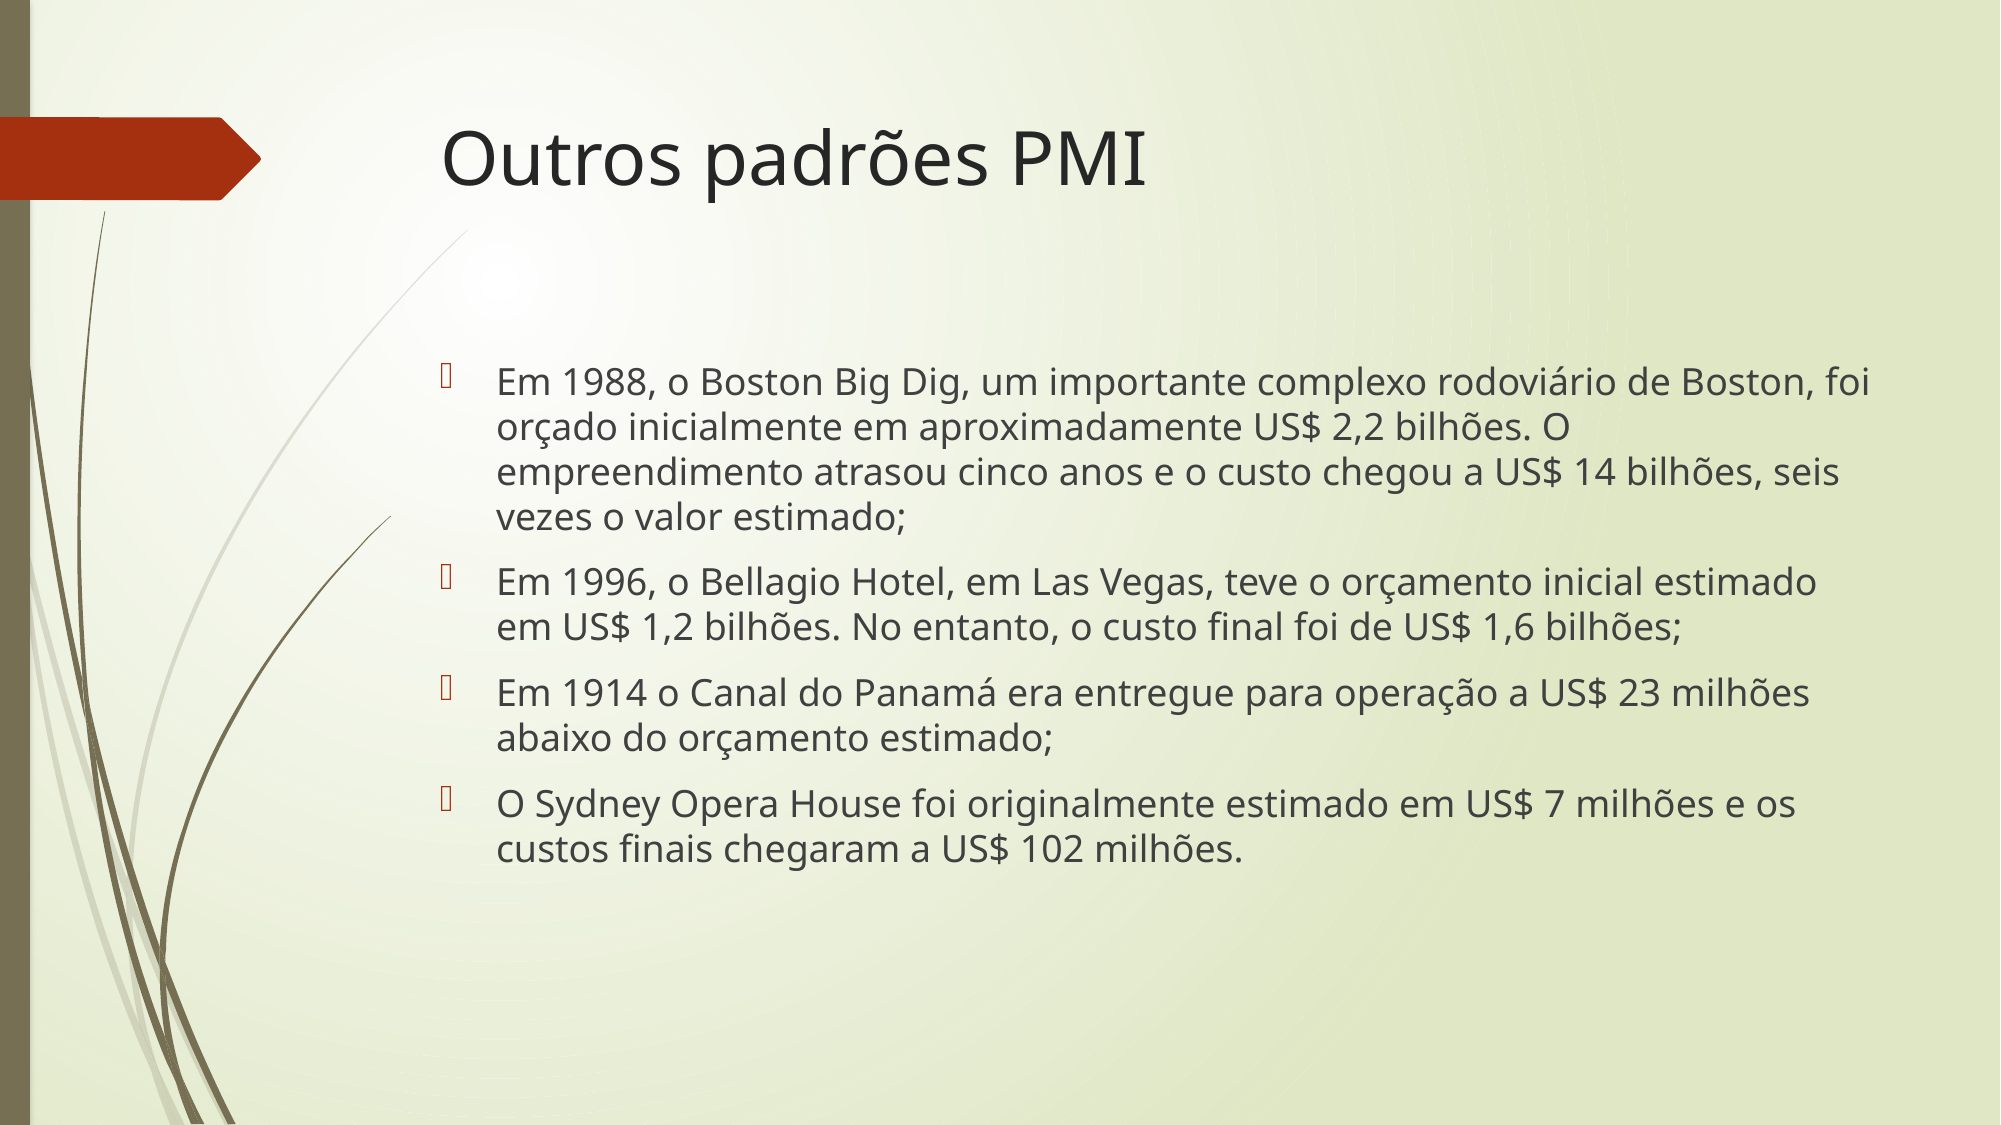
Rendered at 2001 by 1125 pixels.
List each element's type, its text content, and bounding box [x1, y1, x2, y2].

list Em 1988, o Boston Big Dig, um importante complexo rodoviário de Boston, foi orçado inicialmente em aproximadamente US$ 2,2 bilhões. O empreendimento atrasou cinco anos e o custo chegou a US$ 14 bilhões, seis vezes o valor estimado; Em 1996, o Bellagio Hotel, em Las Vegas, teve o orçamento inicial estimado em US$ 1,2 bilhões. No entanto, o custo final foi de US$ 1,6 bilhões; Em 1914 o Canal do Panamá era entregue para operação a US$ 23 milhões abaixo do orçamento estimado; O Sydney Opera House foi originalmente estimado em US$ 7 milhões e os custos finais chegaram a US$ 102 milhões. [424, 350, 1888, 1003]
title Outros padrões PMI [425, 102, 1888, 313]
